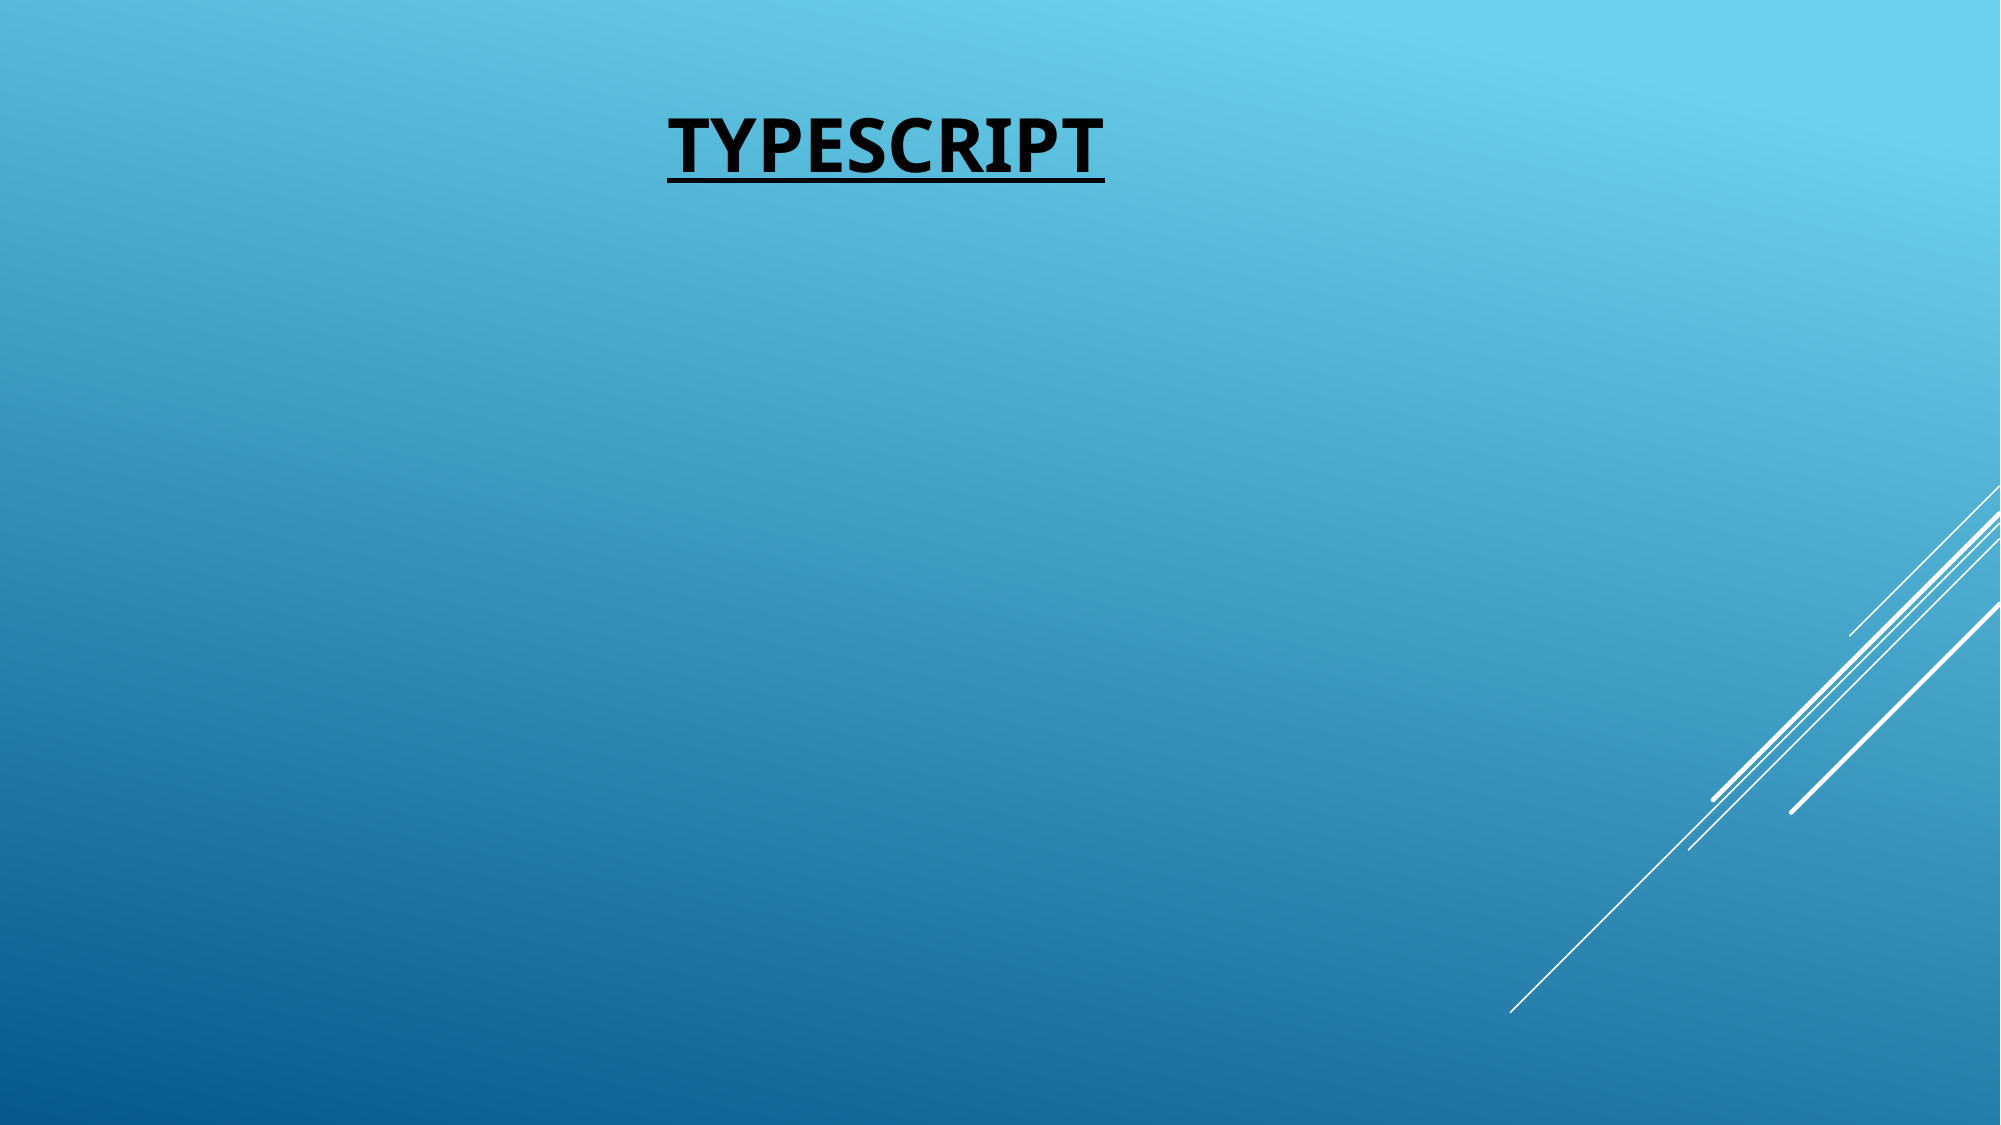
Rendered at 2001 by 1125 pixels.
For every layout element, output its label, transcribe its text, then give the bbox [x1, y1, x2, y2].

title Typescript [186, 18, 1587, 266]
